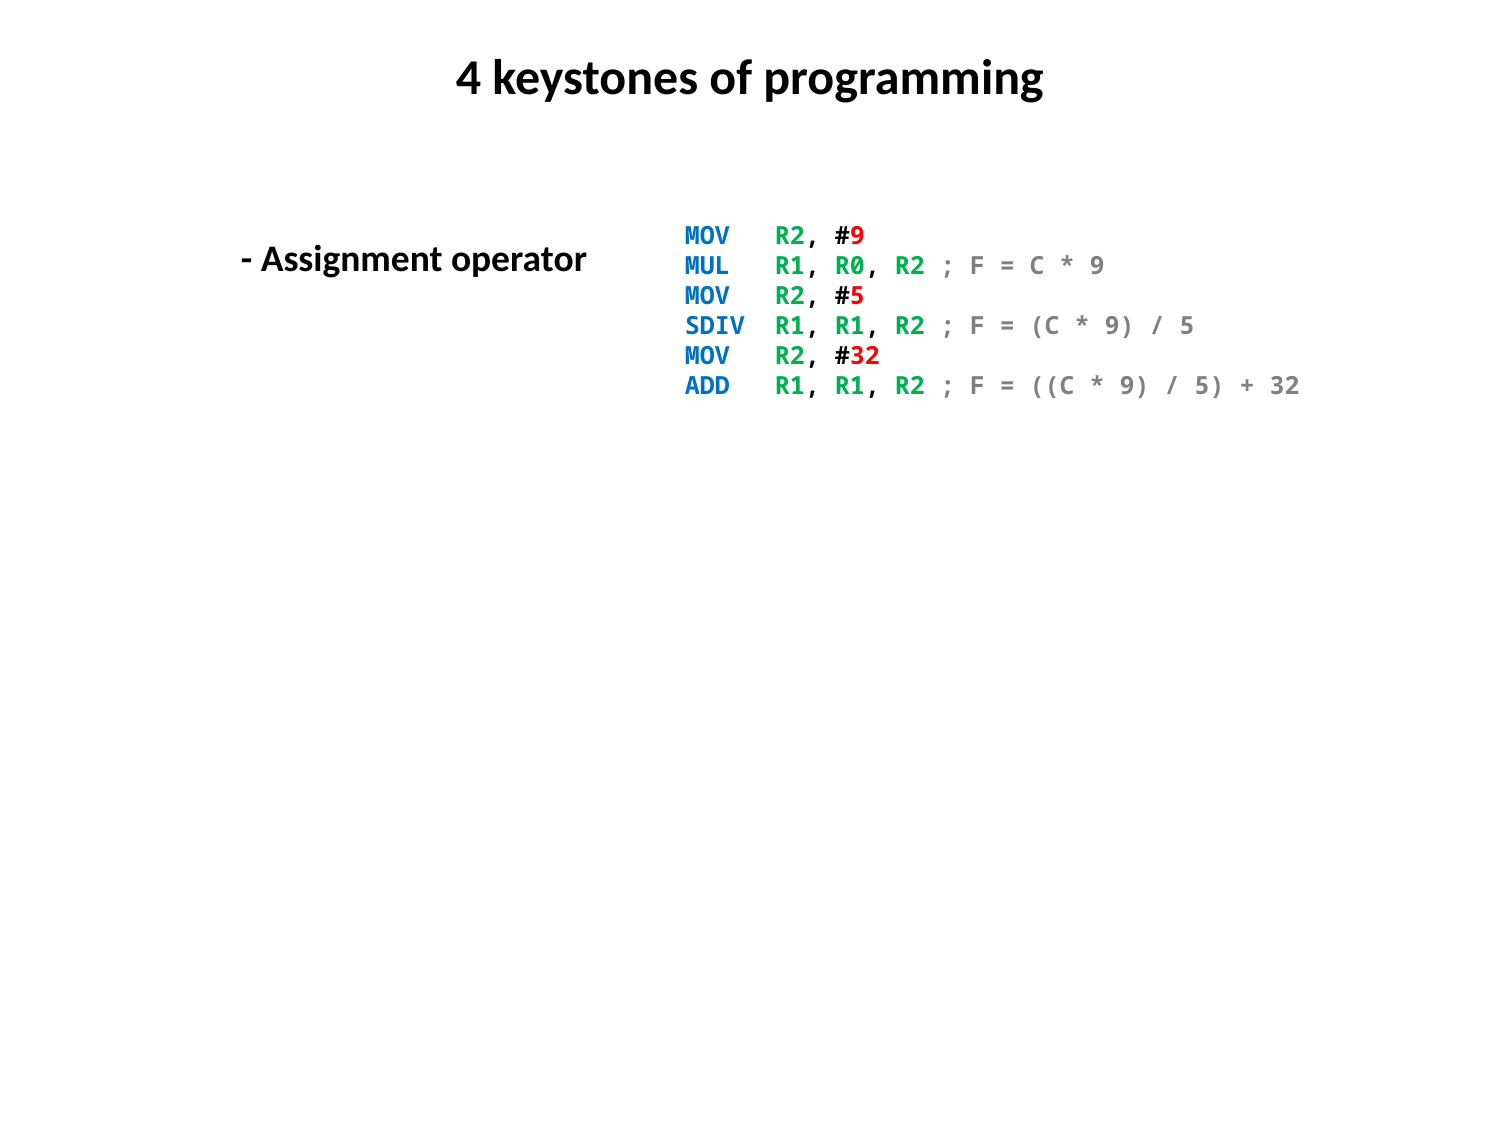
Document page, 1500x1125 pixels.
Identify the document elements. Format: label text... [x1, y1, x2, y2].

text_box - Assignment operator [226, 226, 603, 287]
text_box 4 keystones of programming [0, 37, 1500, 113]
text_box MOV R2, #9 MUL R1, R0, R2 ; F = C * 9 MOV R2, #5 SDIV R1, R1, R2 ; F = (C * 9) / 5 MOV R2, #32 ADD R1, R1, R2 ; F = ((C * 9) / 5) + 32 [639, 212, 1315, 407]
